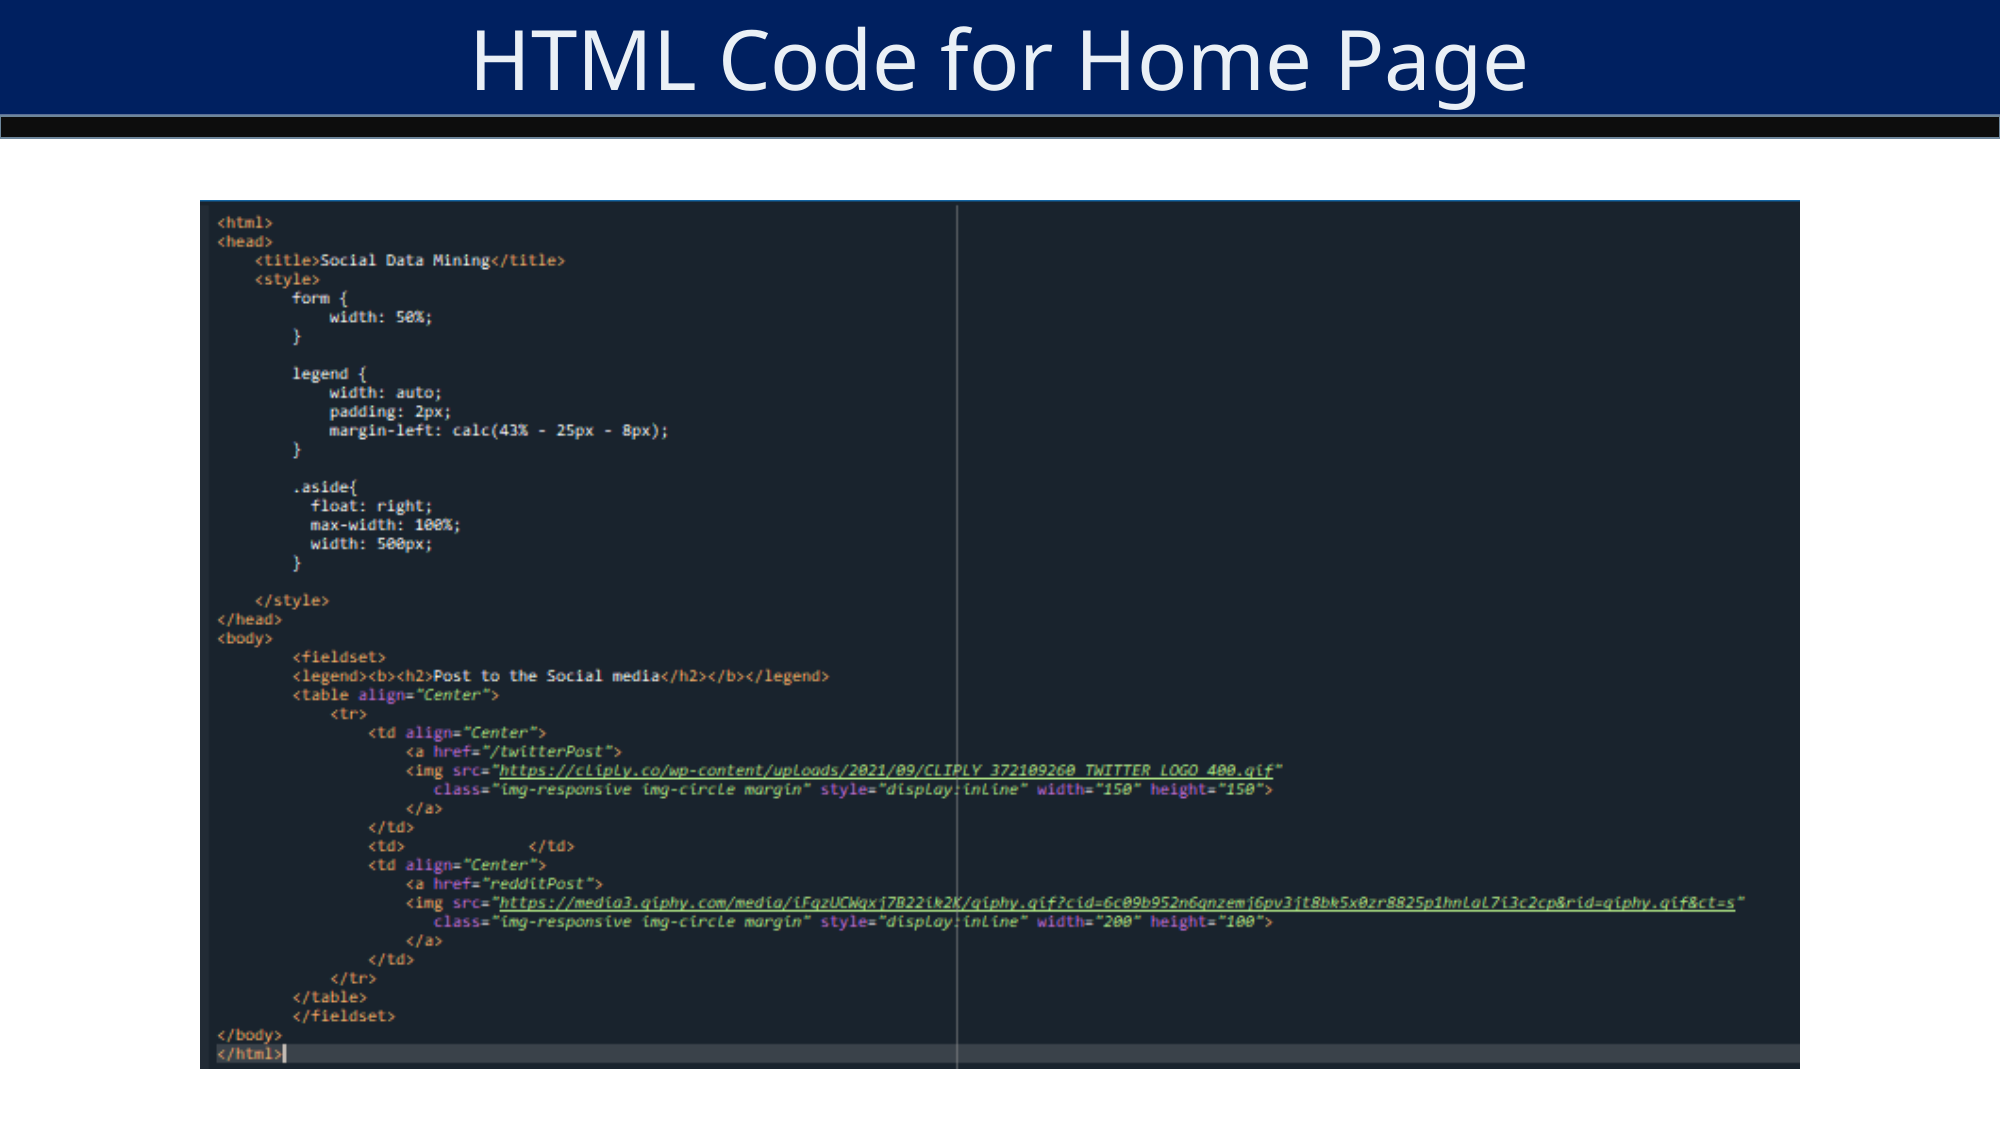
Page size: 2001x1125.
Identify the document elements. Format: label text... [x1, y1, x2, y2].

picture [200, 200, 1800, 1069]
text_box HTML Code for Home Page [0, 0, 2000, 115]
text_box [0, 115, 2000, 139]
